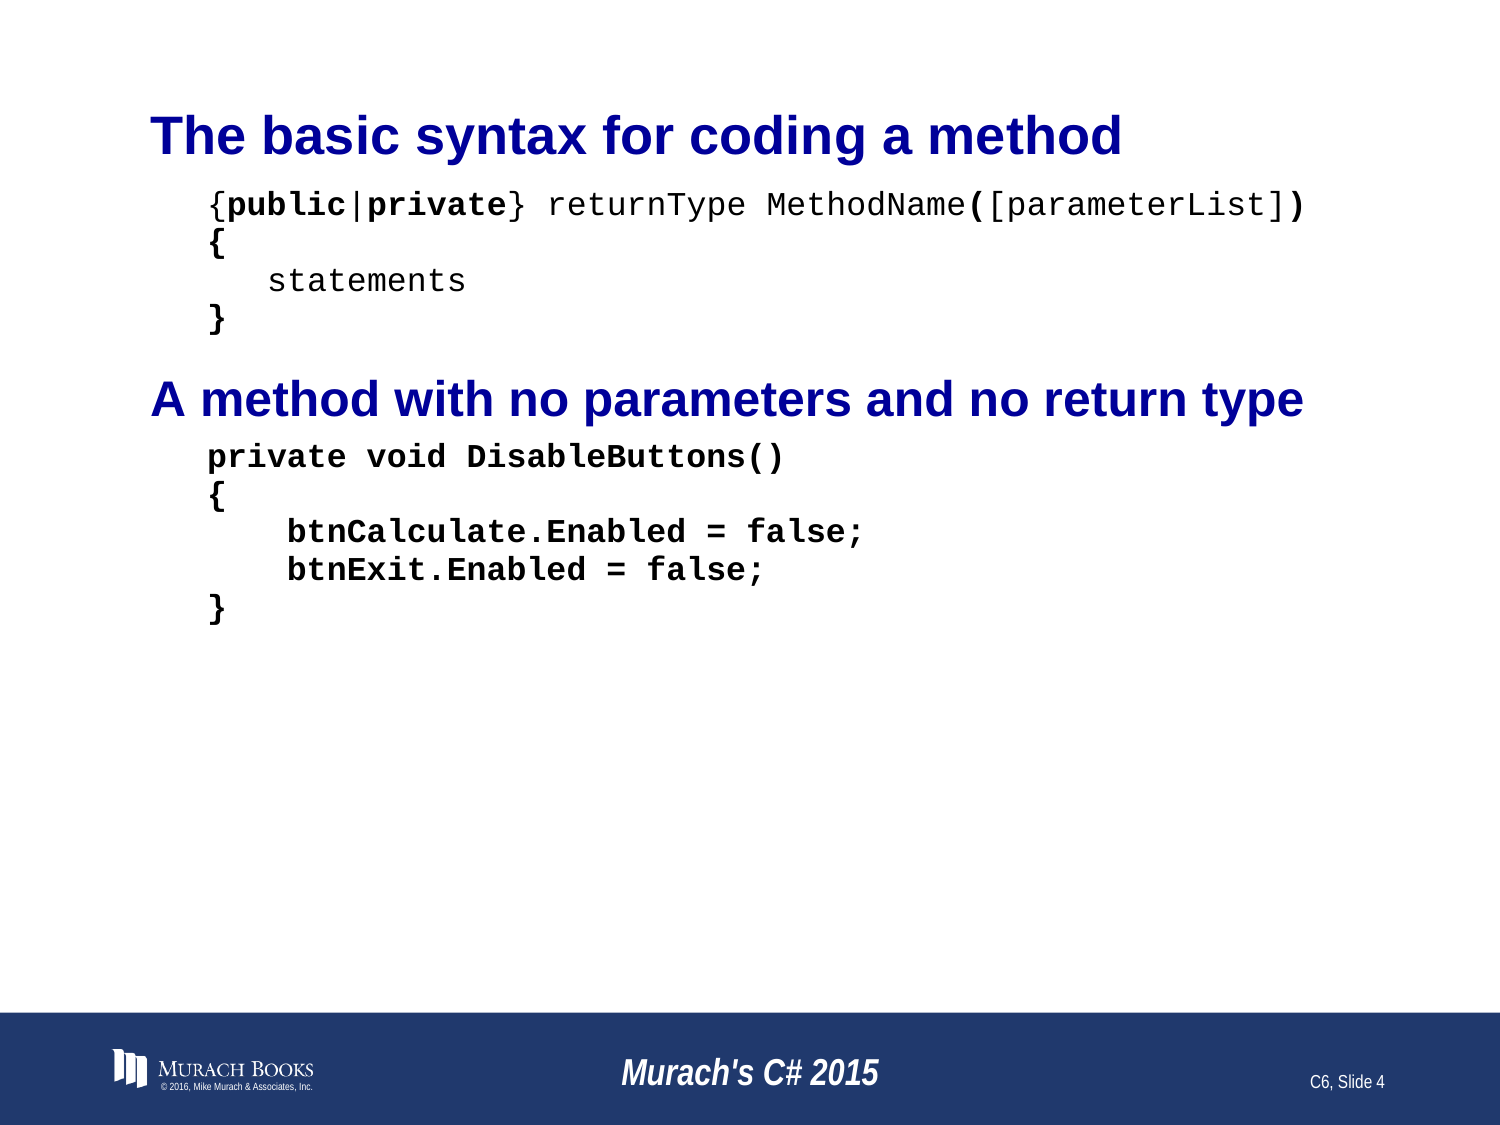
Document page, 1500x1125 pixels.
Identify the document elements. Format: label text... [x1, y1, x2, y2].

slide_number C6, Slide 4 [1087, 1025, 1400, 1100]
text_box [149, 187, 1348, 642]
footer © 2016, Mike Murach & Associates, Inc. [12, 1025, 463, 1100]
slide_number Murach's C# 2015 [463, 1025, 1050, 1100]
title The basic syntax for coding a method [150, 99, 1350, 166]
